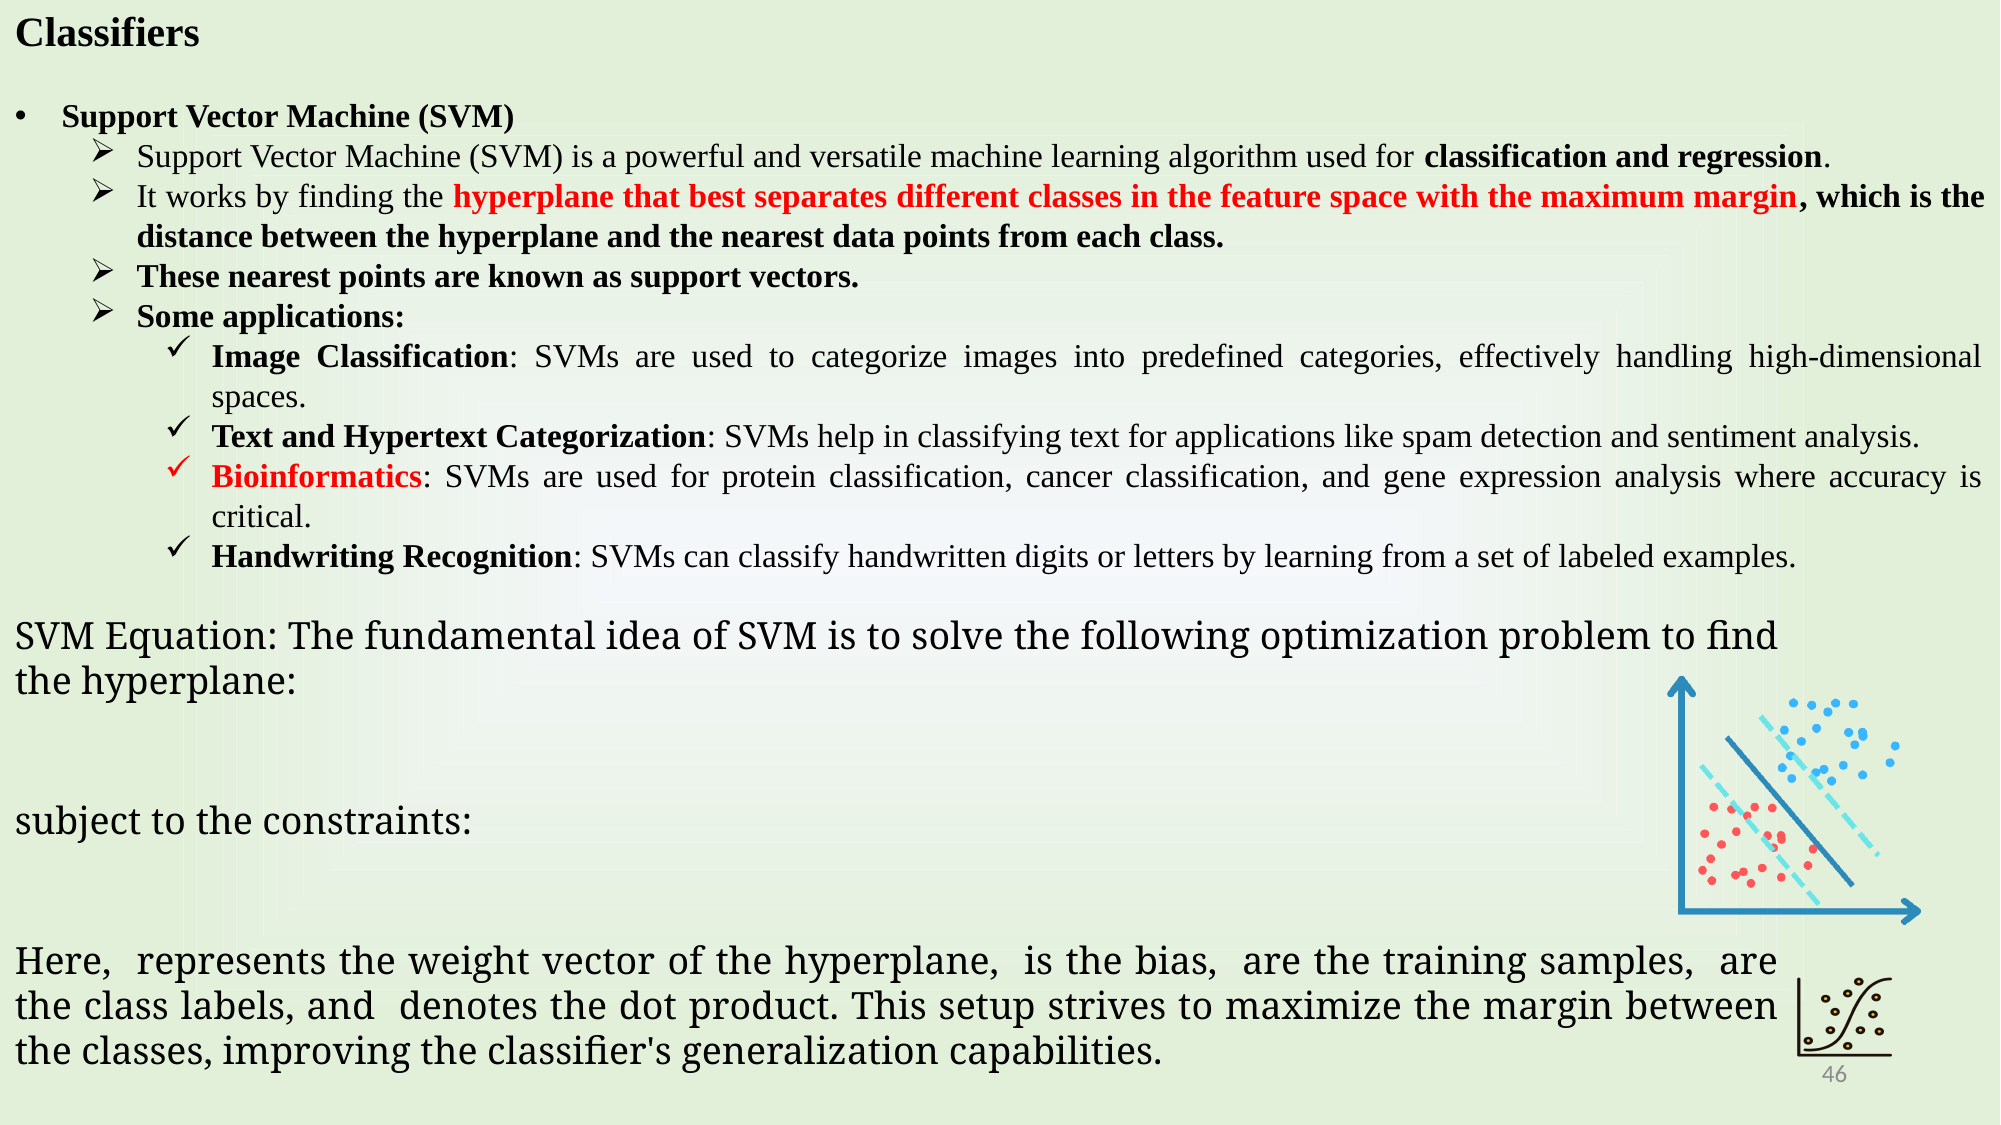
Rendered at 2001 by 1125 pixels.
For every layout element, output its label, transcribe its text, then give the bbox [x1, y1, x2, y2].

slide_number 46 [1412, 1042, 1863, 1103]
text_box Classifiers Support Vector Machine (SVM) Support Vector Machine (SVM) is a powerful and versatile machine learning algorithm used for classification and regression. It works by finding the hyperplane that best separates different classes in the feature space with the maximum margin, which is the distance between the hyperplane and the nearest data points from each class. These nearest points are known as support vectors. Some applications: Image Classification: SVMs are used to categorize images into predefined categories, effectively handling high-dimensional spaces. Text and Hypertext Categorization: SVMs help in classifying text for applications like spam detection and sentiment analysis. Bioinformatics: SVMs are used for protein classification, cancer classification, and gene expression analysis where accuracy is critical. Handwriting Recognition: SVMs can classify handwritten digits or letters by learning from a set of labeled examples. [0, 0, 2000, 661]
picture [1662, 668, 1943, 938]
picture [1794, 975, 1895, 1059]
